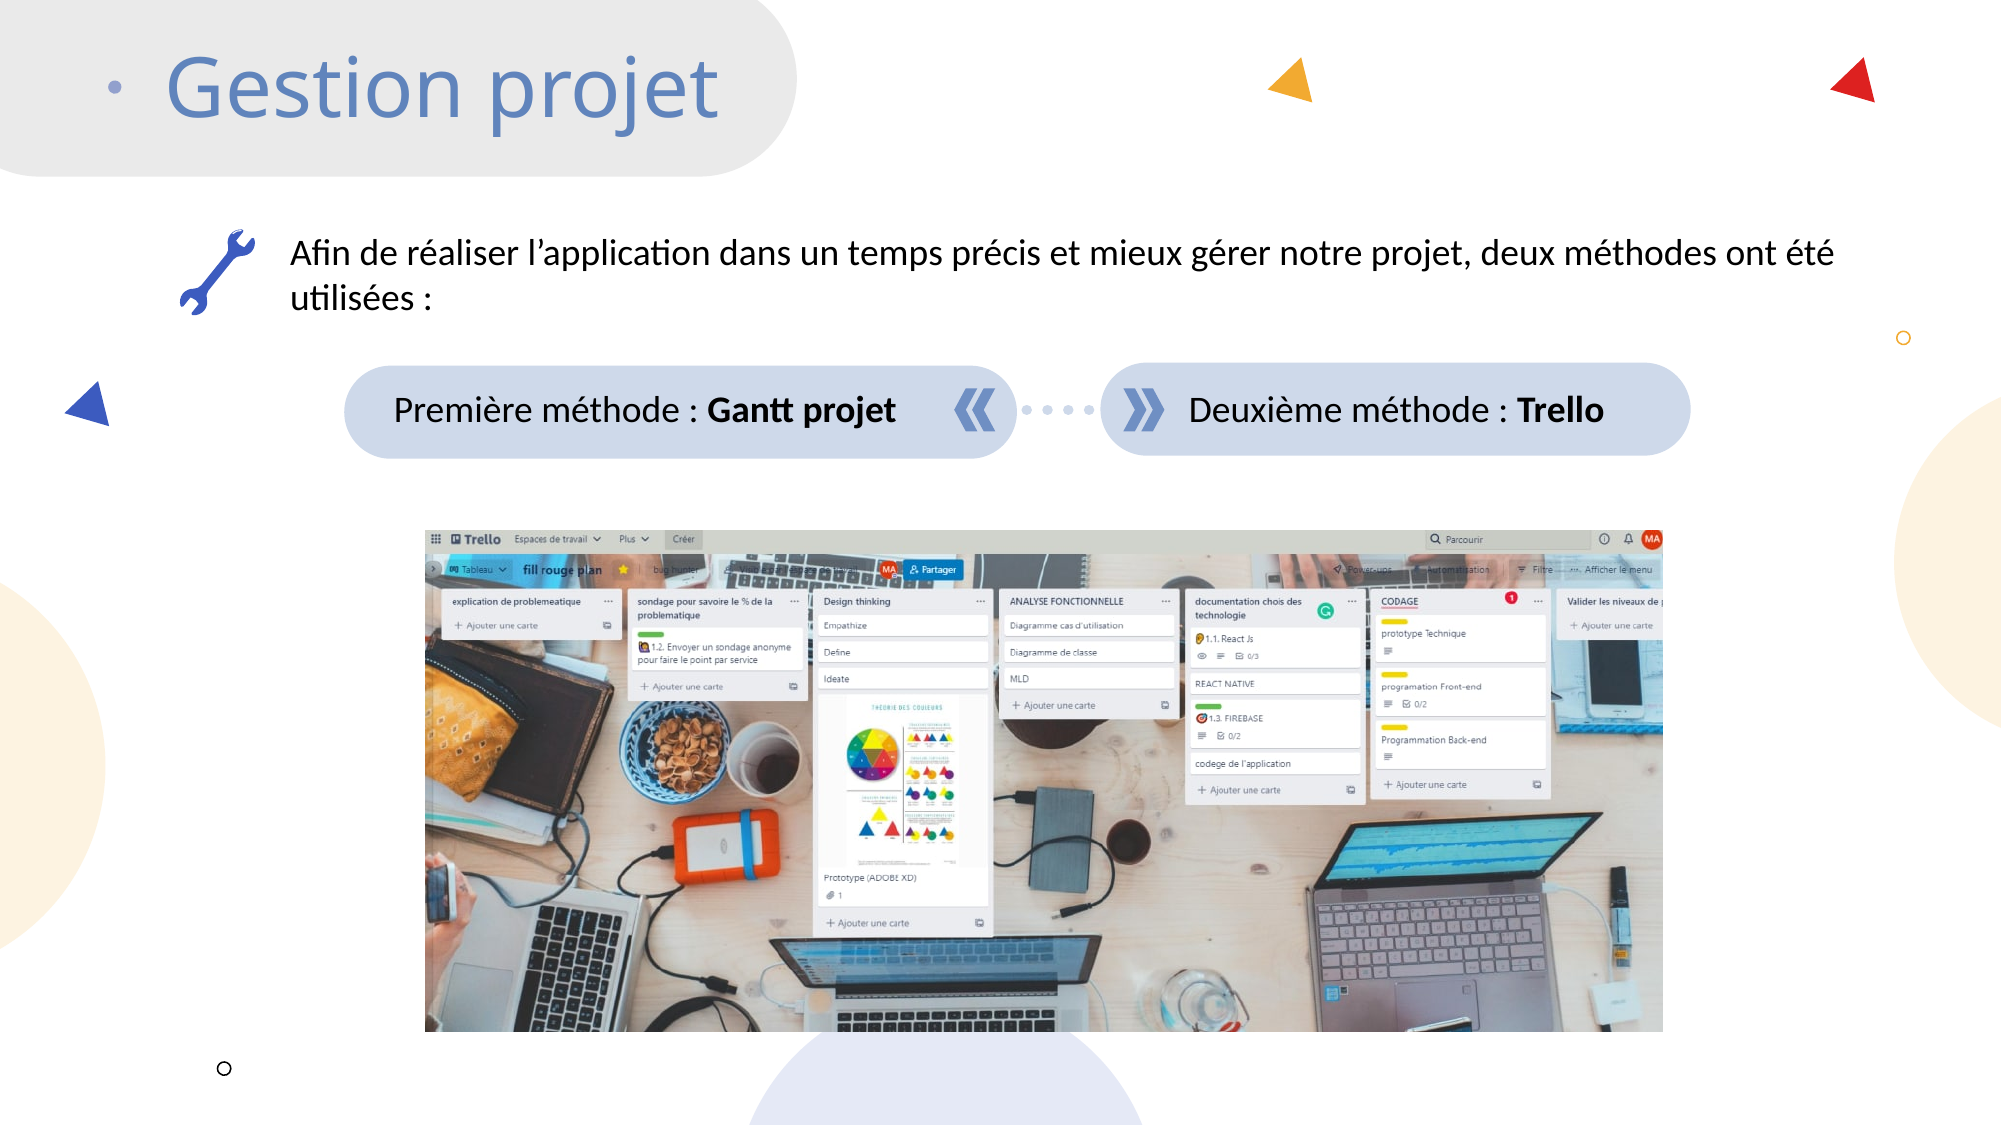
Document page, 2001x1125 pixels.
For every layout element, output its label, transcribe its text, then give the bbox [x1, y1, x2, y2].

title Gestion projet [144, 0, 1000, 177]
text_box Afin de réaliser l’application dans un temps précis et mieux gérer notre projet, deux méthodes ont été utilisées : [275, 220, 1887, 326]
text_box [1104, 360, 1684, 458]
text_box [0, 0, 718, 179]
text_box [954, 388, 1165, 432]
picture [425, 530, 1663, 1032]
text_box Deuxième méthode : Trello [1174, 377, 1737, 438]
text_box [342, 363, 1012, 461]
text_box Première méthode : Gantt projet [379, 377, 955, 438]
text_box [187, 224, 247, 321]
